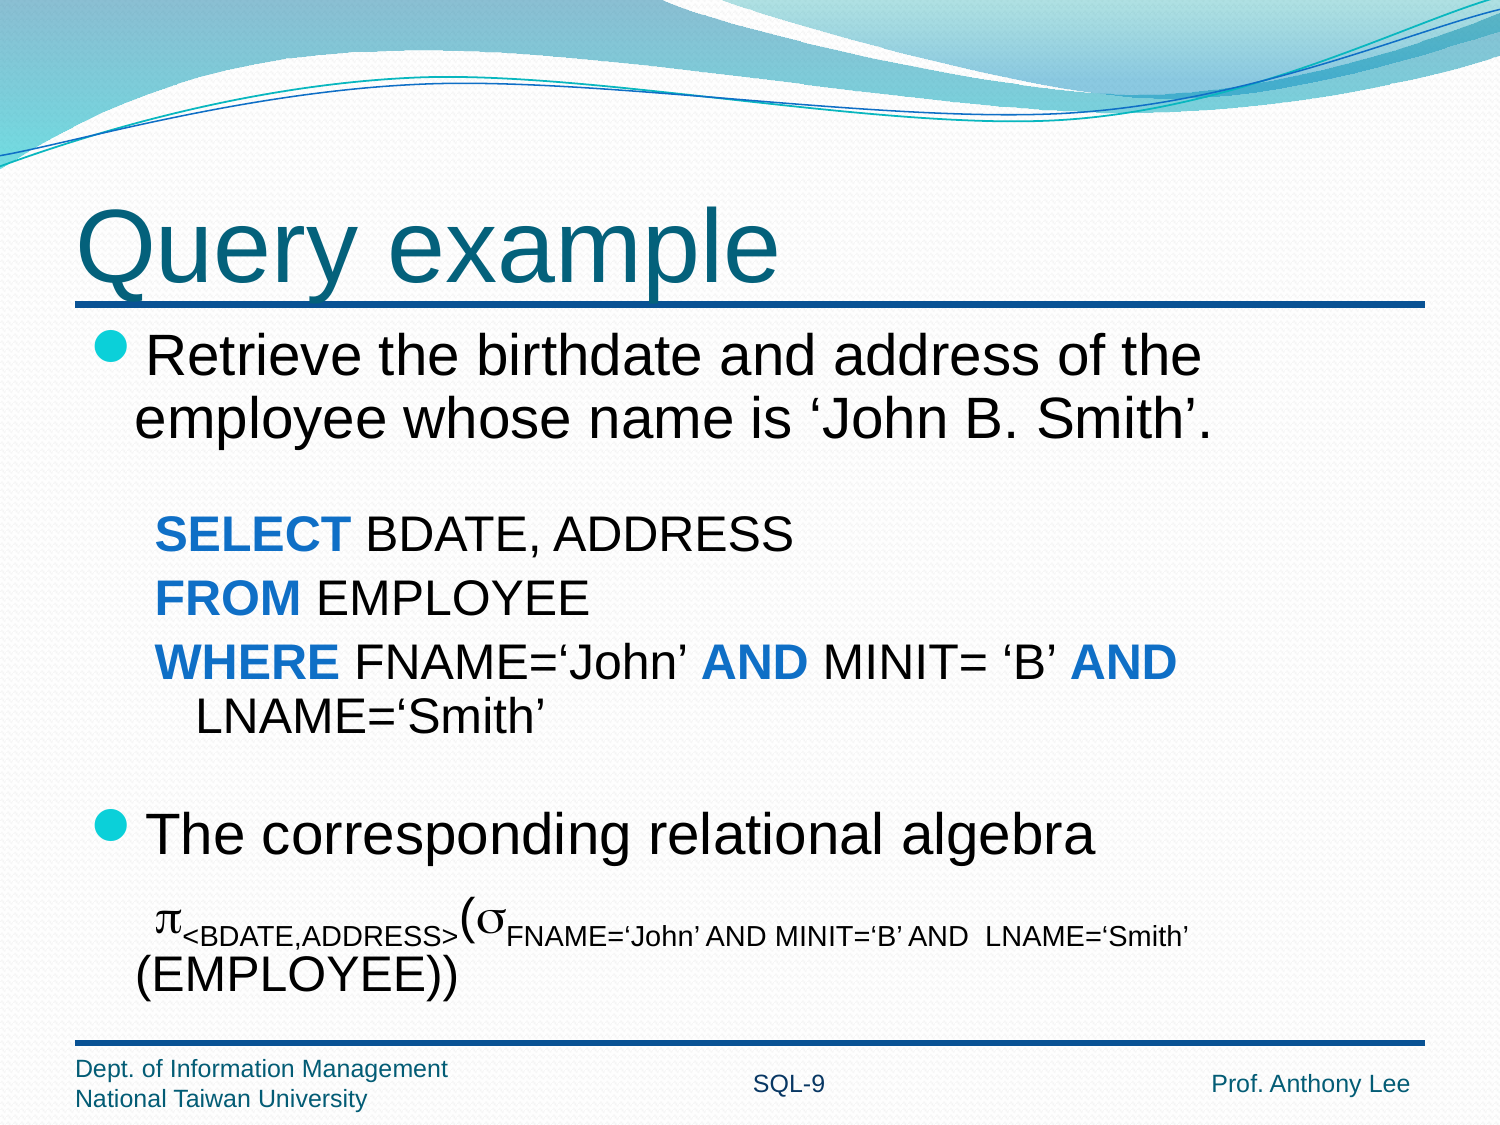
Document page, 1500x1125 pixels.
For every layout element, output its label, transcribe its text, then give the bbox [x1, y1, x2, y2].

title Query example [74, 115, 1426, 304]
list Retrieve the birthdate and address of the employee whose name is ‘John B. Smith’. SELECT BDATE, ADDRESS FROM EMPLOYEE WHERE FNAME=‘John’ AND MINIT= ‘B’ AND LNAME=‘Smith’ The corresponding relational algebra p<BDATE,ADDRESS>(sFNAME=‘John’ AND MINIT=‘B’ AND LNAME=‘Smith’ (EMPLOYEE)) [74, 317, 1426, 1038]
